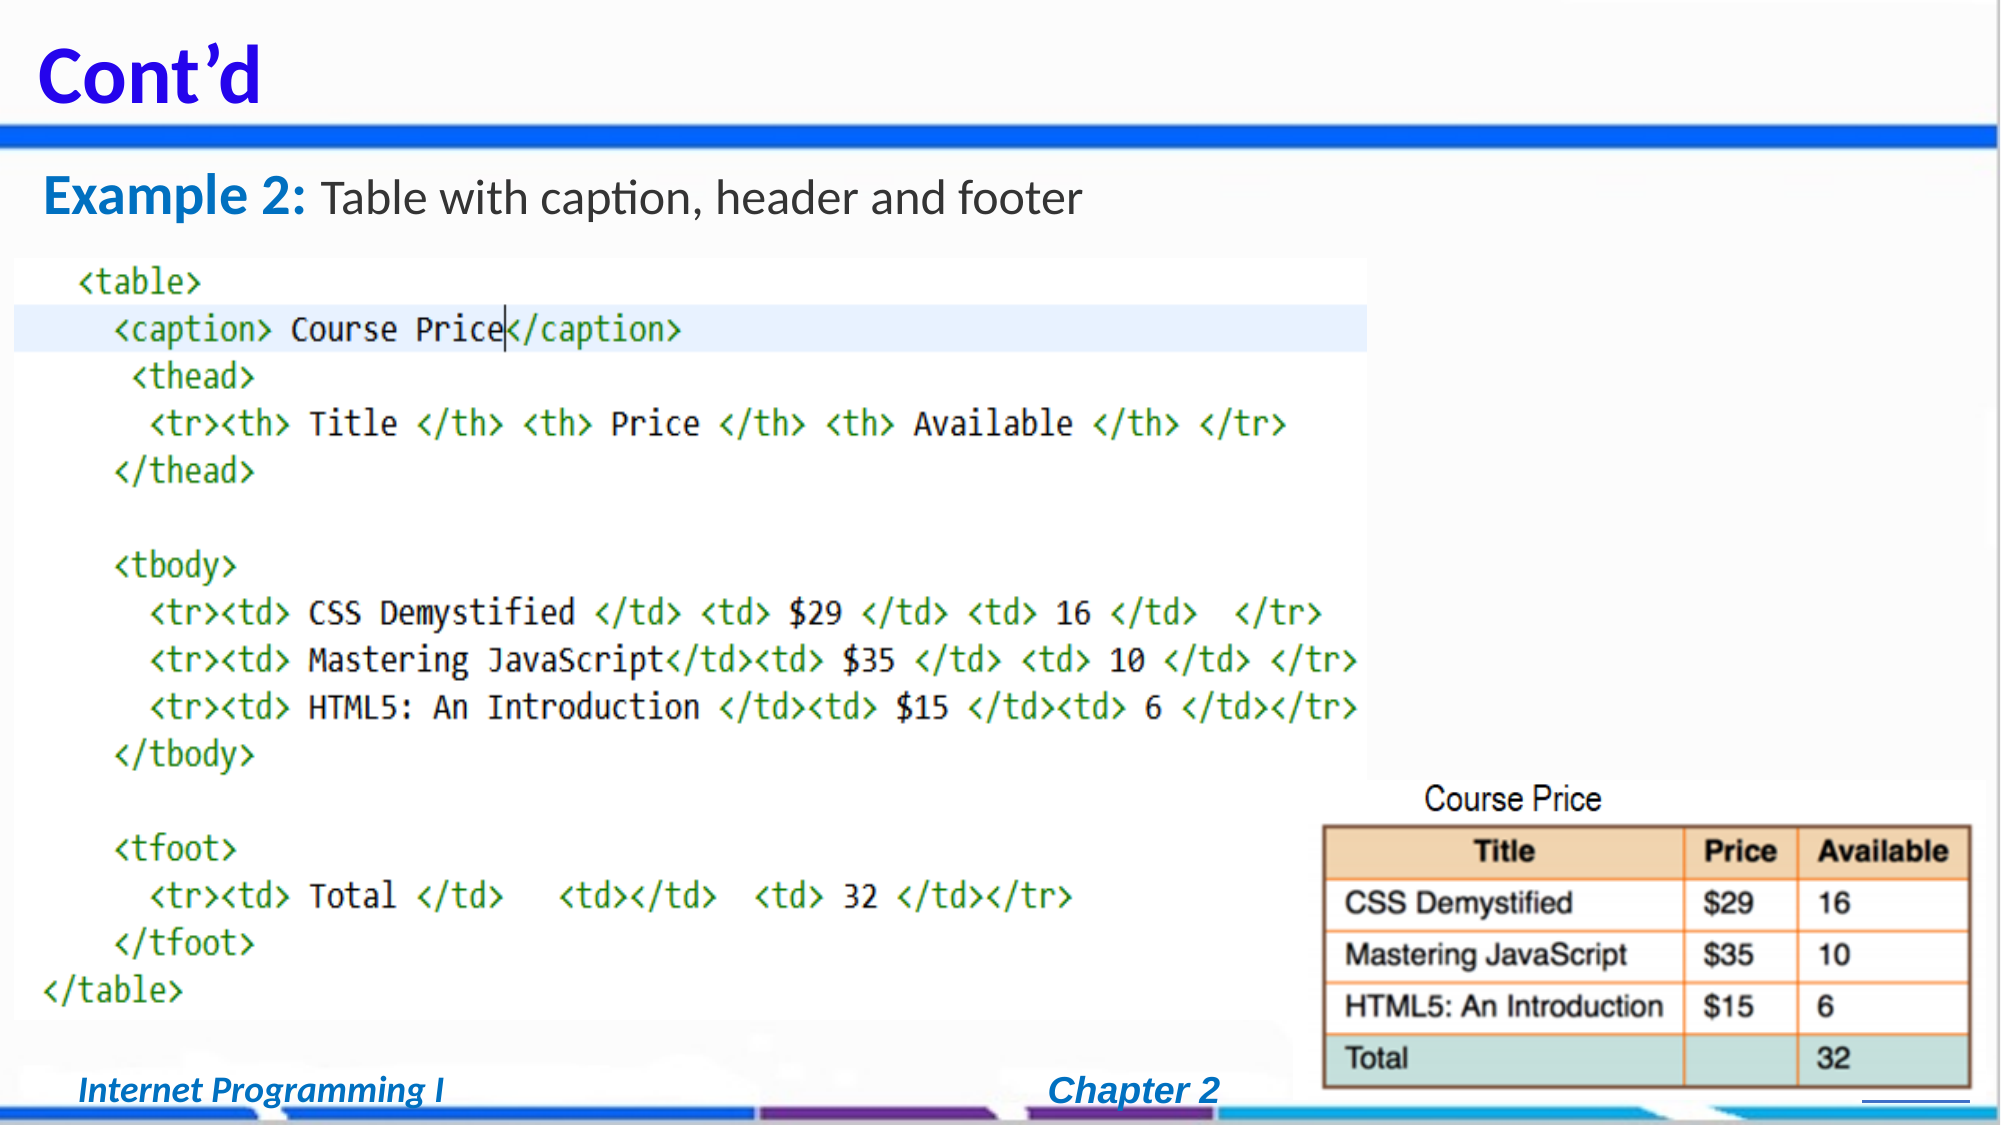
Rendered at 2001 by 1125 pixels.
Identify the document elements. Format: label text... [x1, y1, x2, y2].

footer Chapter 2 [884, 1058, 1385, 1119]
list Example 2: Table with caption, header and footer [19, 148, 1955, 262]
slide_number Internet Programming I [62, 1057, 672, 1118]
title Cont’d [23, 25, 1783, 128]
picture [0, 0, 2001, 1125]
